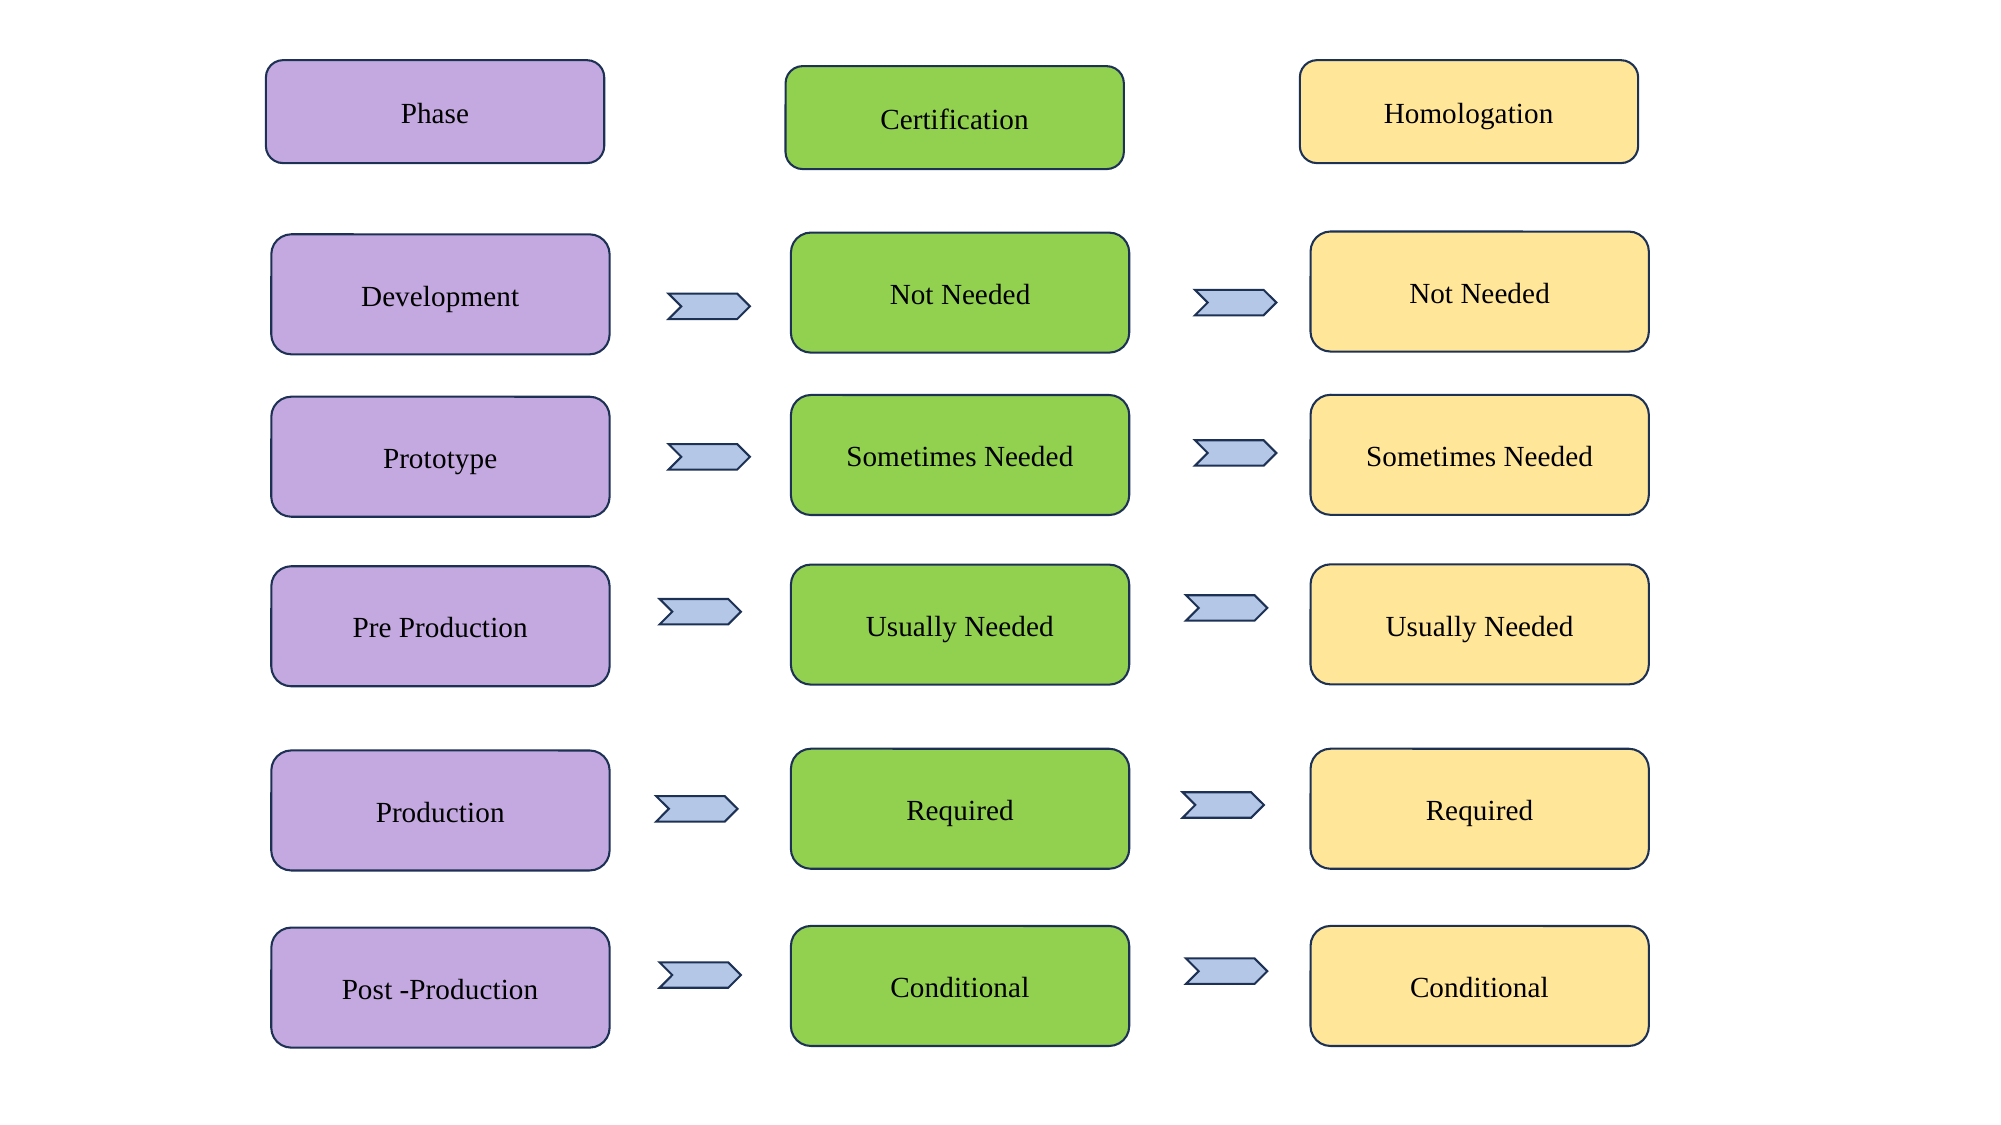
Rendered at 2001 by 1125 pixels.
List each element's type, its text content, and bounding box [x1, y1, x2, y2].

text_box Usually Needed [789, 563, 1131, 686]
text_box Sometimes Needed [1309, 393, 1650, 516]
text_box Conditional [789, 924, 1131, 1048]
text_box Conditional [1309, 924, 1650, 1048]
text_box Development [270, 233, 611, 356]
text_box Phase [264, 59, 606, 165]
text_box [1183, 957, 1269, 985]
text_box [1192, 439, 1278, 467]
text_box Required [1309, 747, 1650, 870]
text_box Required [789, 747, 1131, 870]
text_box [666, 443, 752, 471]
text_box [1192, 288, 1278, 317]
text_box [657, 597, 743, 626]
text_box Usually Needed [1309, 563, 1650, 686]
text_box Homologation [1298, 59, 1640, 165]
text_box Prototype [270, 395, 611, 518]
text_box Not Needed [1309, 230, 1650, 353]
text_box Production [270, 749, 611, 872]
text_box Not Needed [789, 231, 1131, 354]
text_box [1180, 791, 1266, 819]
text_box [1183, 594, 1269, 622]
text_box [653, 795, 740, 823]
text_box [666, 292, 752, 321]
text_box Sometimes Needed [789, 393, 1131, 517]
text_box Pre Production [270, 565, 611, 688]
text_box Certification [784, 65, 1125, 171]
text_box Post -Production [270, 926, 611, 1049]
text_box [657, 961, 743, 989]
